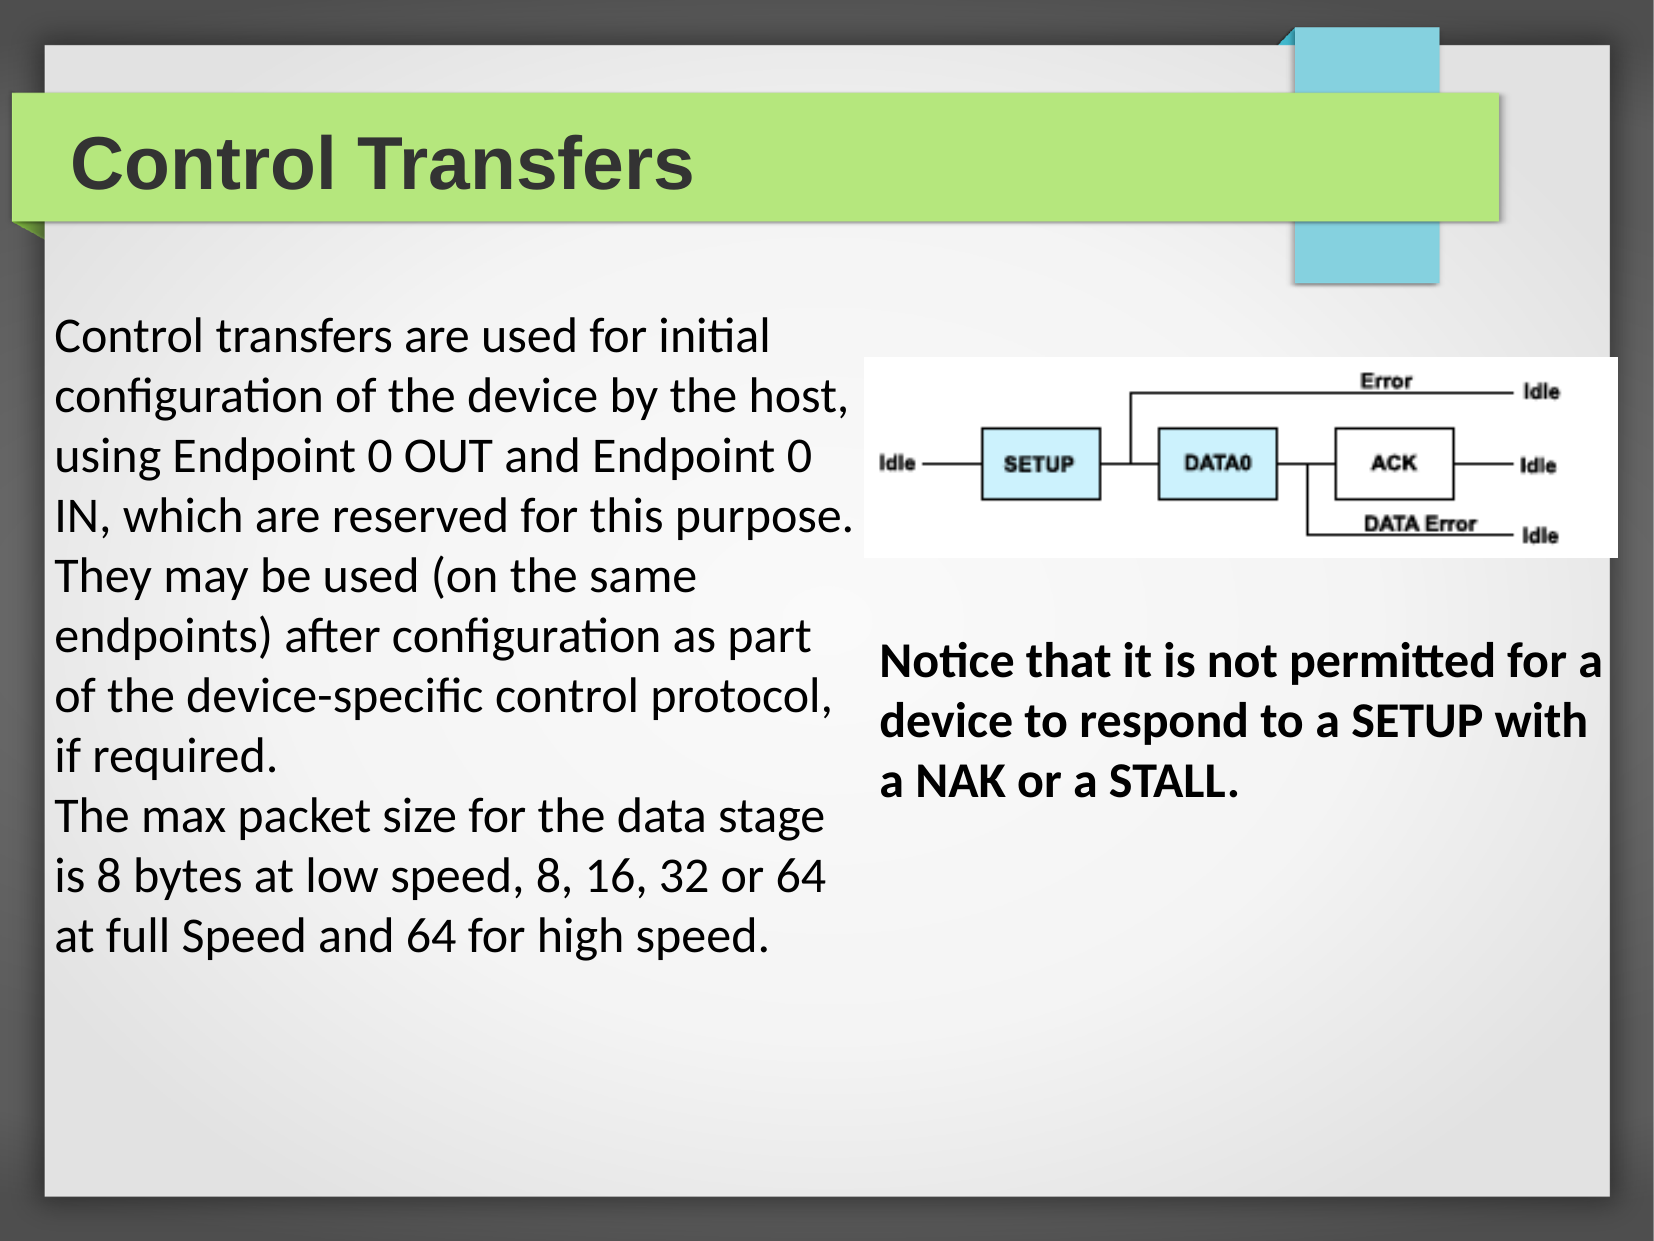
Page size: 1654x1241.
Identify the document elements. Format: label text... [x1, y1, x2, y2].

text_box Control transfers are used for initial configuration of the device by the host, using Endpoint 0 OUT and Endpoint 0 IN, which are reserved for this purpose. They may be used (on the same endpoints) after configuration as part of the device-specific control protocol, if required. The max packet size for the data stage is 8 bytes at low speed, 8, 16, 32 or 64 at full Speed and 64 for high speed. [39, 294, 877, 977]
title Control Transfers [70, 106, 1452, 213]
text_box Notice that it is not permitted for a device to respond to a SETUP with a NAK or a STALL. [864, 620, 1627, 817]
picture [0, 0, 1654, 1241]
